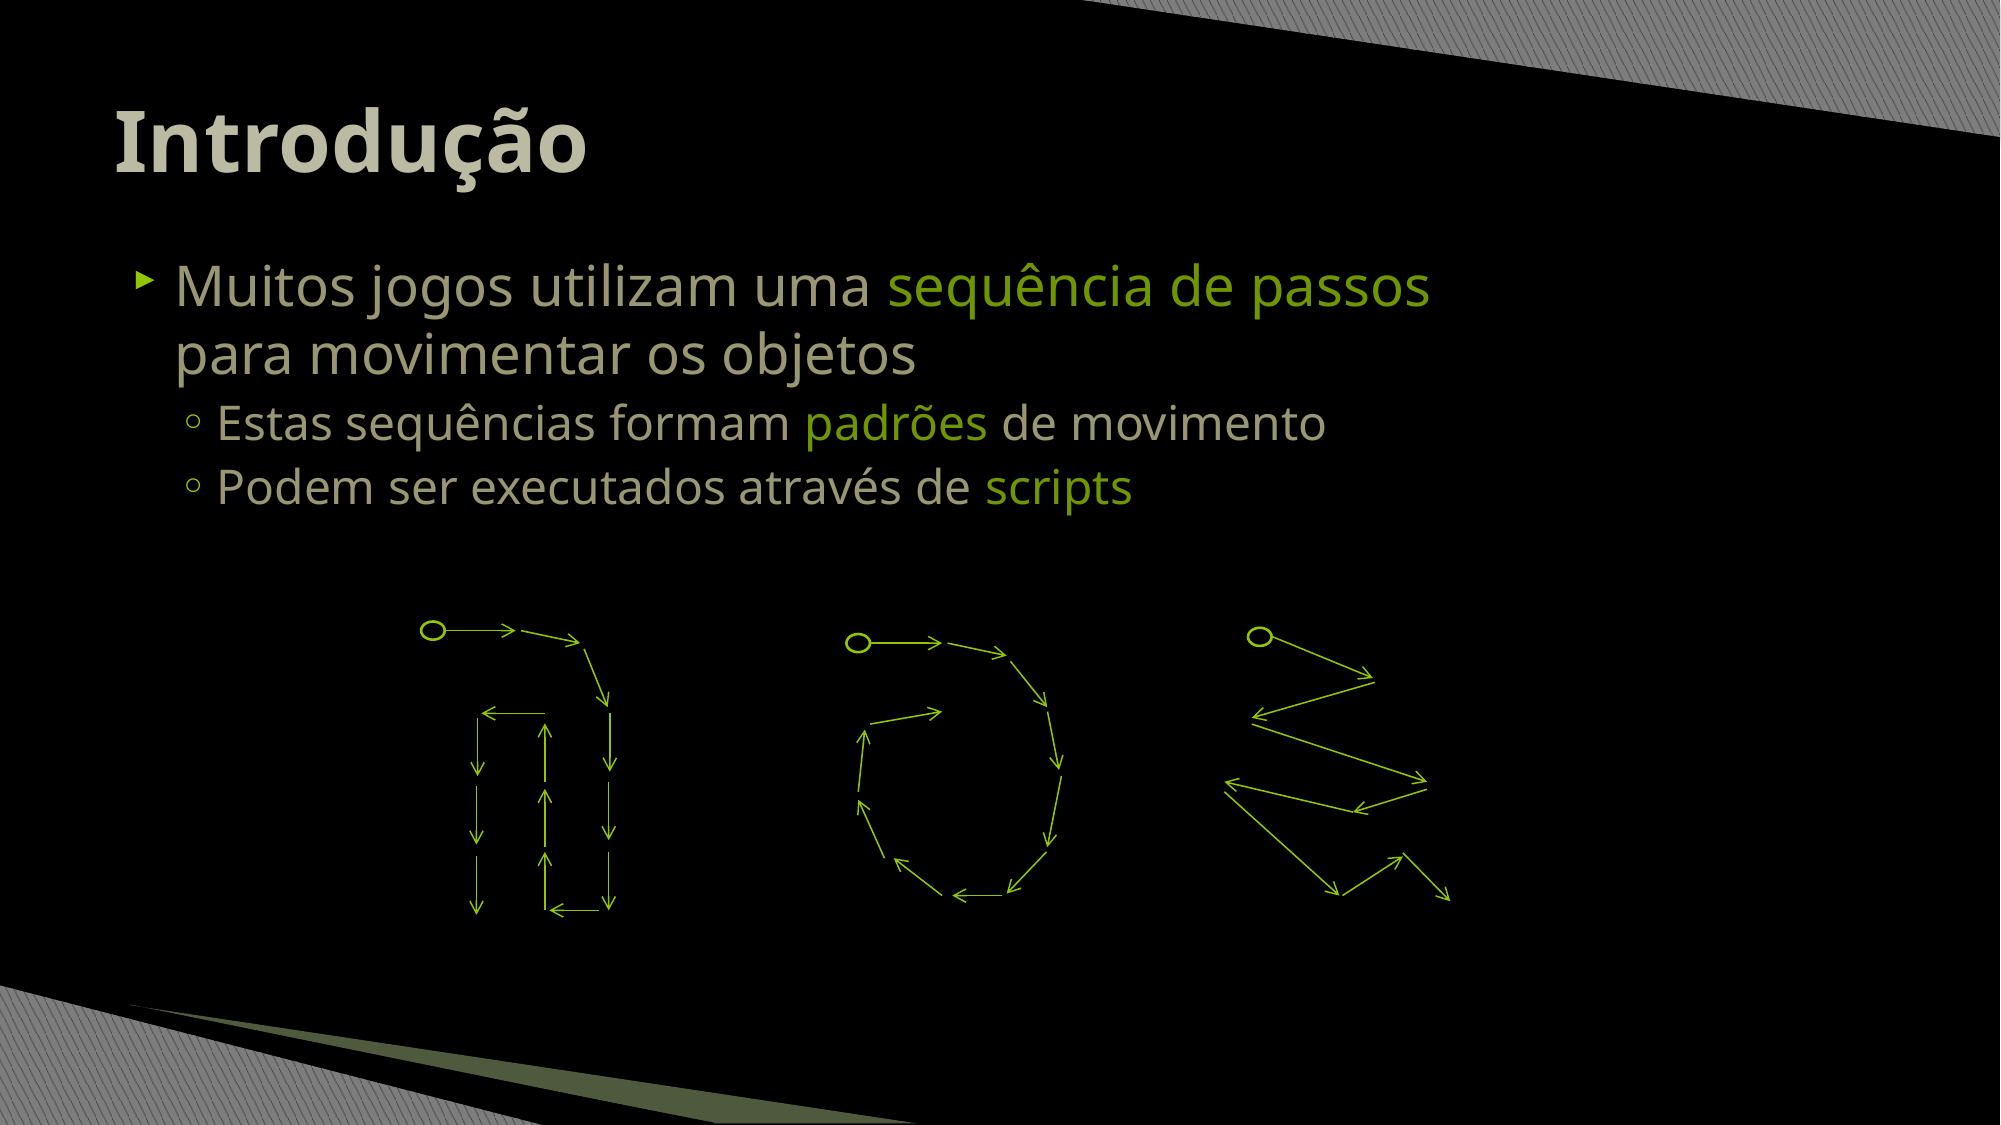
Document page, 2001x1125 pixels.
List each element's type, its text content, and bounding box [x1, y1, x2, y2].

picture [0, 985, 543, 1125]
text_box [420, 621, 1451, 915]
picture [1082, 0, 2000, 138]
title Introdução [99, 45, 1900, 233]
list Muitos jogos utilizam uma sequência de passos para movimentar os objetos Estas sequências formam padrões de movimento Podem ser executados através de scripts [99, 243, 1900, 1035]
